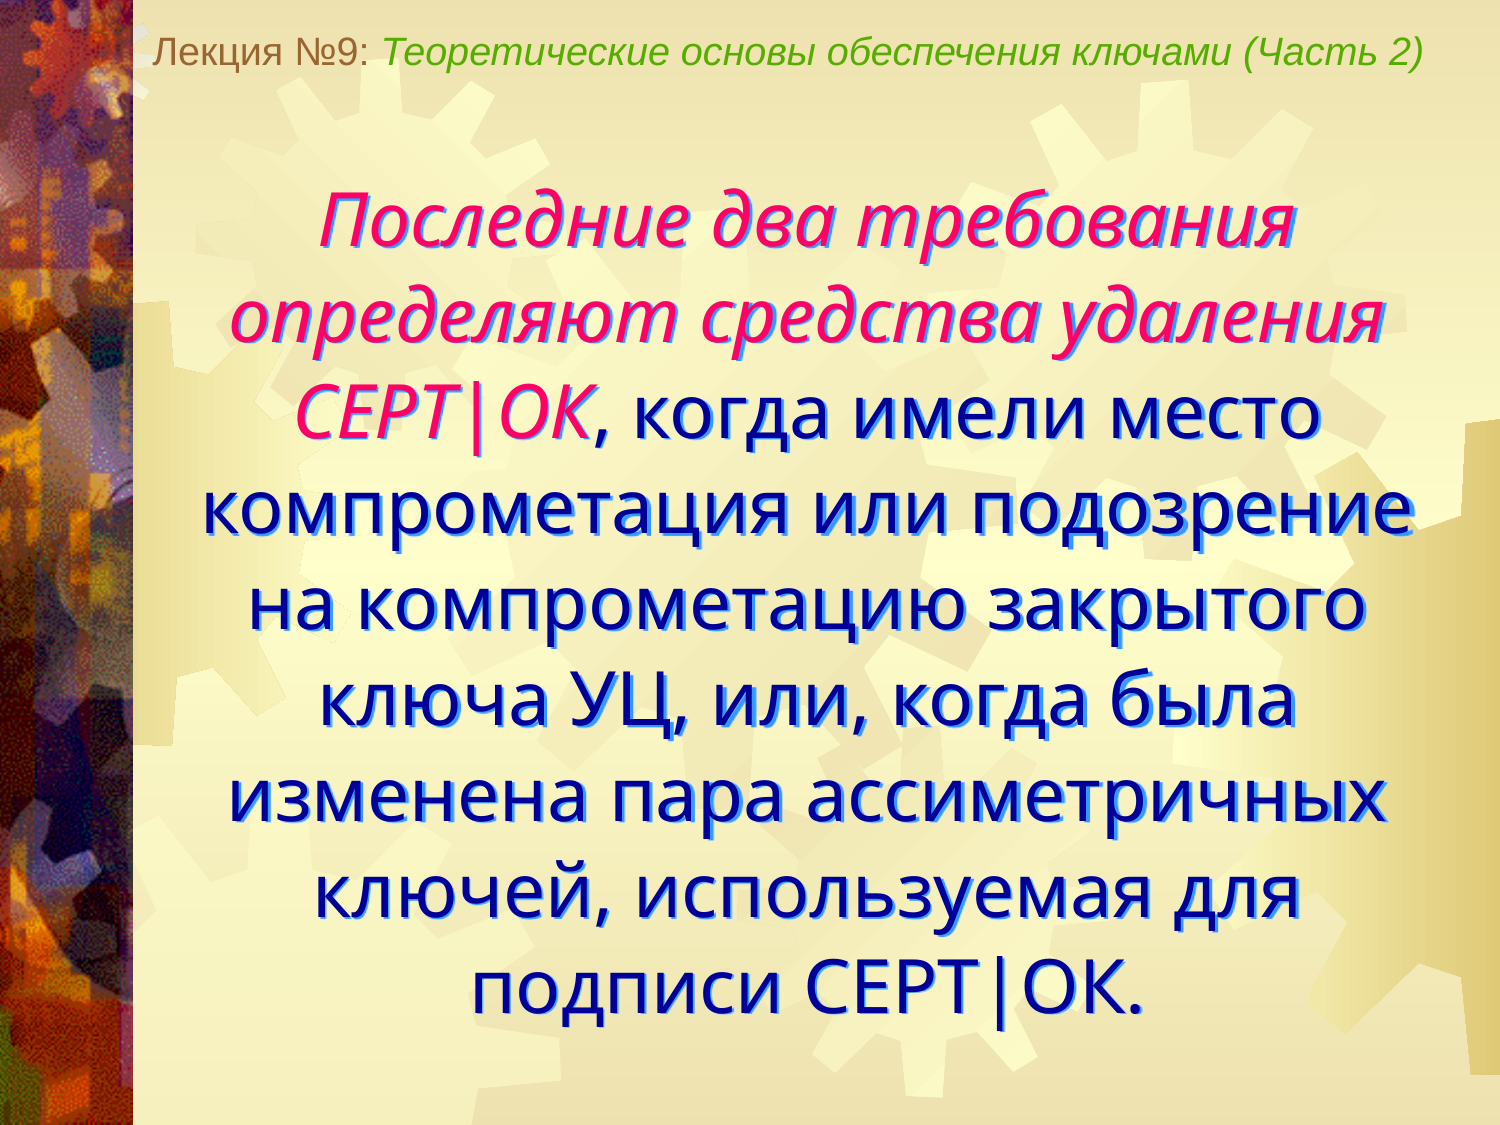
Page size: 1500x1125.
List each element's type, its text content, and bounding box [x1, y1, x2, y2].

text_box Лекция №9: Теоретические основы обеспечения ключами (Часть 2) [130, 31, 1500, 74]
picture [0, 0, 133, 1125]
text_box Последние два требования определяют средства удаления СЕРТ|ОК, когда имели место компрометация или подозрение на компрометацию закрытого ключа УЦ, или, когда была изменена пара ассиметричных ключей, используемая для подписи СЕРТ|ОК. [152, 165, 1464, 1029]
